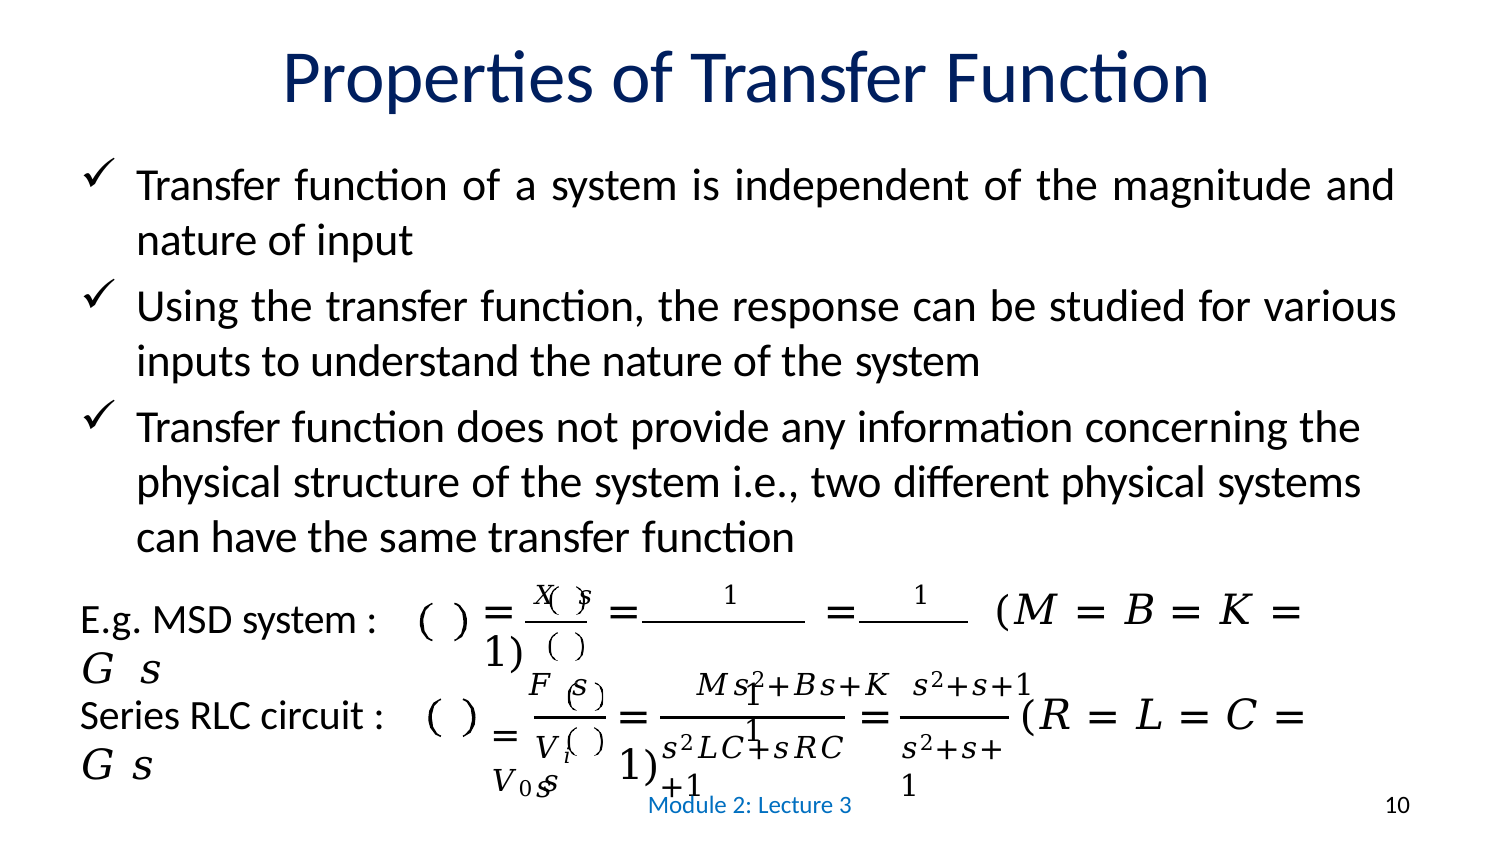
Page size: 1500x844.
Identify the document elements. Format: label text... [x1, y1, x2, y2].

text_box [455, 602, 468, 642]
title Properties of Transfer Function [280, 25, 1223, 152]
text_box Series RLC circuit : 𝐺 𝑠 [77, 686, 464, 789]
text_box [464, 698, 476, 737]
text_box [599, 727, 603, 757]
text_box E.g. MSD system : 𝐺 𝑠 [77, 590, 455, 686]
slide_number 10 [1380, 792, 1415, 844]
text_box = = (𝑅 = 𝐿 = 𝐶 = 1) [615, 686, 1317, 789]
text_box = 𝑋 𝑠 = 1 = 1 (𝑀 = 𝐵 = 𝐾 = 1) 𝐹 𝑠 𝑀𝑠2+𝐵𝑠+𝐾 𝑠2+𝑠+1 [474, 590, 1310, 703]
text_box = 𝑉0 𝑠 [484, 661, 599, 801]
text_box 1 1 [741, 672, 966, 686]
text_box 𝑠2+𝑠+1 [893, 789, 1016, 802]
text_box Transfer function of a system is independent of the magnitude and nature of input Using the transfer function, the response can be studied for various inputs to understand the nature of the system Transfer function does not provide any information concerning the physical structure of the system i.e., two different physical systems can have the same transfer function [77, 152, 1411, 562]
footer Module 2: Lecture 3 [645, 792, 854, 844]
text_box [599, 682, 604, 711]
text_box 𝑉𝑖 𝑠 [527, 718, 599, 804]
text_box [549, 586, 585, 590]
